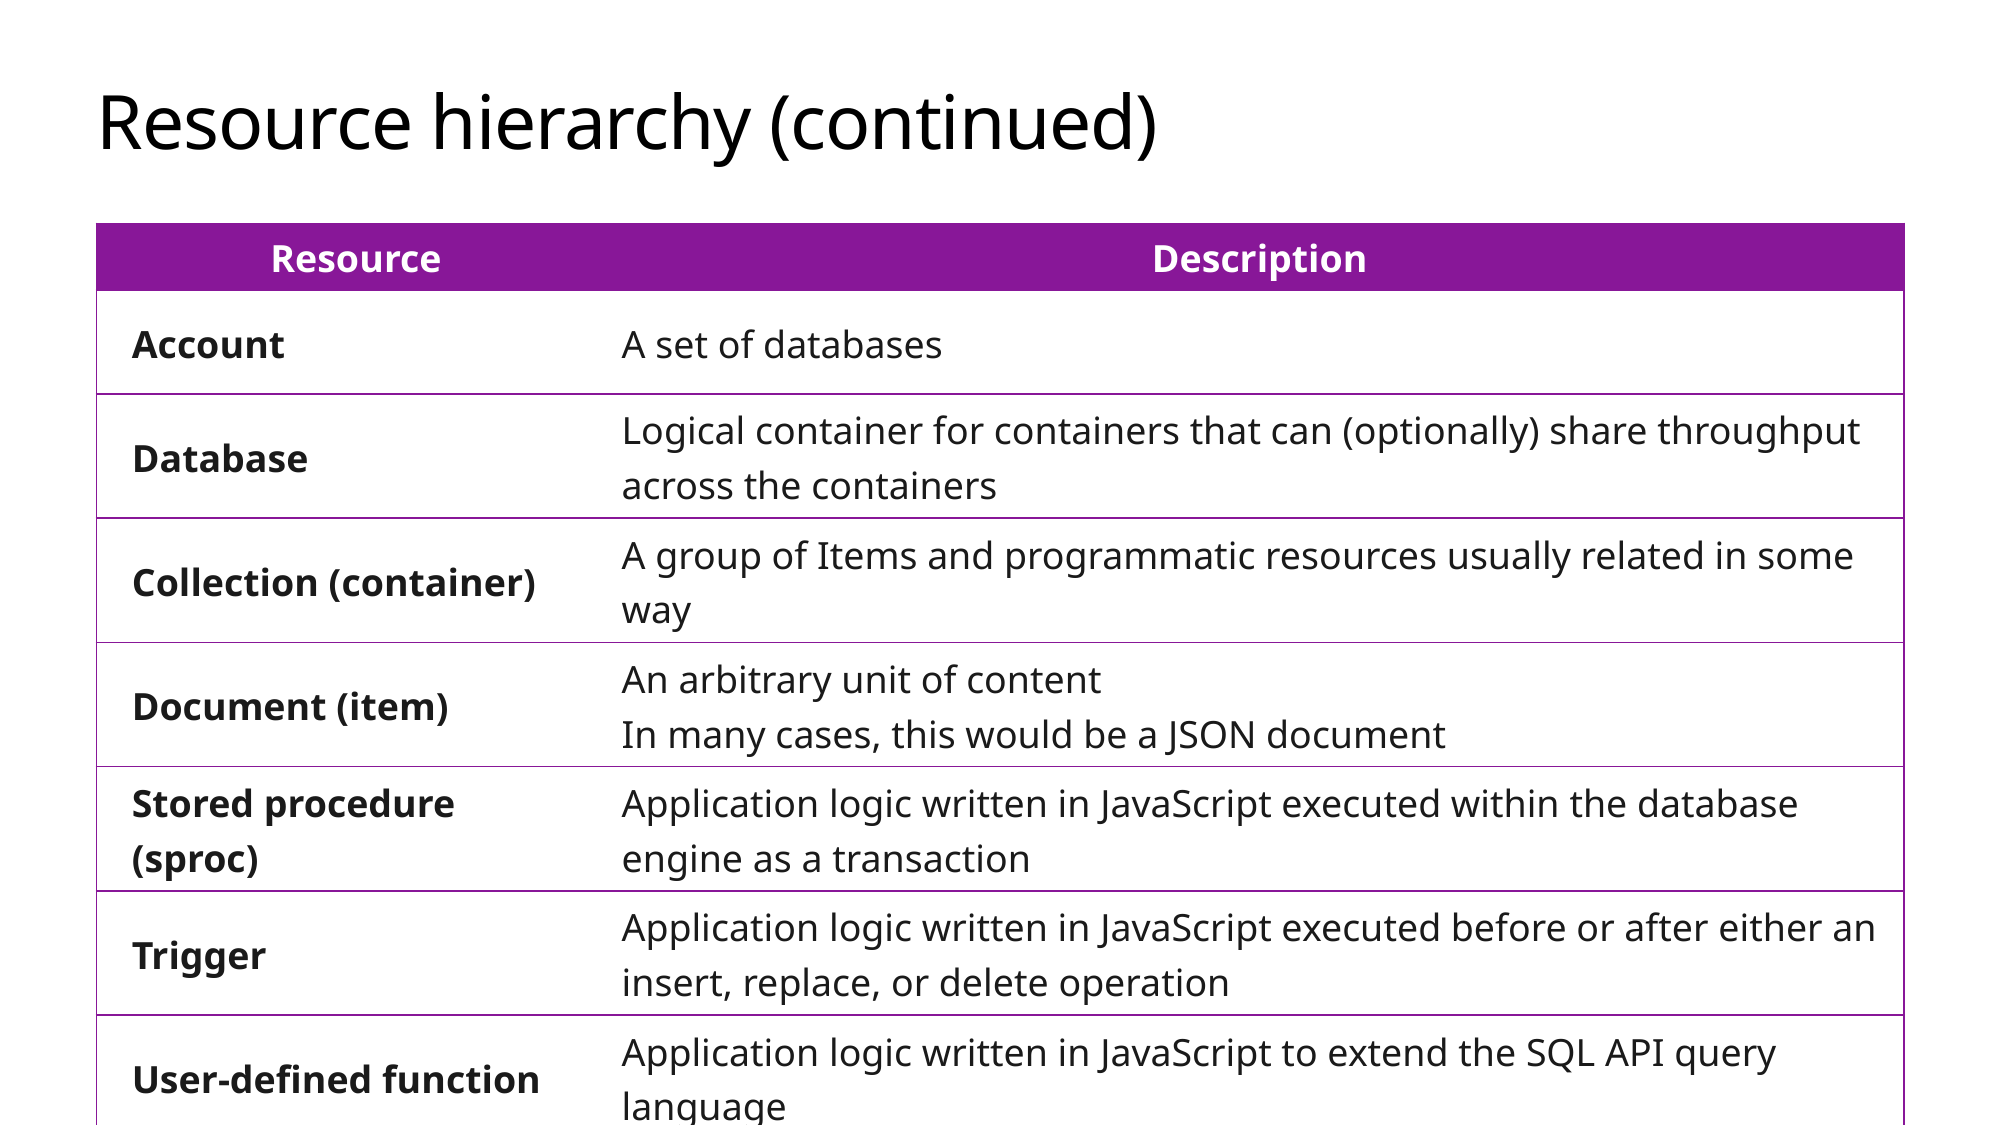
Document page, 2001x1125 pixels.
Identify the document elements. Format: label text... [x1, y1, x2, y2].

table_cell Application logic written in JavaScript to extend the SQL API query language [586, 1016, 1903, 1125]
table_cell Stored procedure (sproc) [97, 767, 586, 890]
table_header Description [586, 224, 1903, 289]
table_cell Database [97, 395, 586, 517]
table_cell A group of Items and programmatic resources usually related in some way [586, 519, 1903, 642]
table_cell A set of databases [586, 291, 1903, 393]
table_cell Document (item) [97, 643, 586, 766]
table_cell User-defined function [97, 1016, 586, 1125]
title Resource hierarchy (continued) [96, 75, 1904, 166]
table_cell Collection (container) [97, 519, 586, 642]
table_cell Trigger [97, 892, 586, 1014]
table_cell Logical container for containers that can (optionally) share throughput across the containers [586, 395, 1903, 517]
table_cell Account [97, 291, 586, 393]
table_cell Application logic written in JavaScript executed before or after either an insert, replace, or delete operation [586, 892, 1903, 1014]
table_cell Application logic written in JavaScript executed within the database engine as a transaction [586, 767, 1903, 890]
table_header Resource [97, 224, 586, 289]
table_cell An arbitrary unit of content In many cases, this would be a JSON document [586, 643, 1903, 766]
